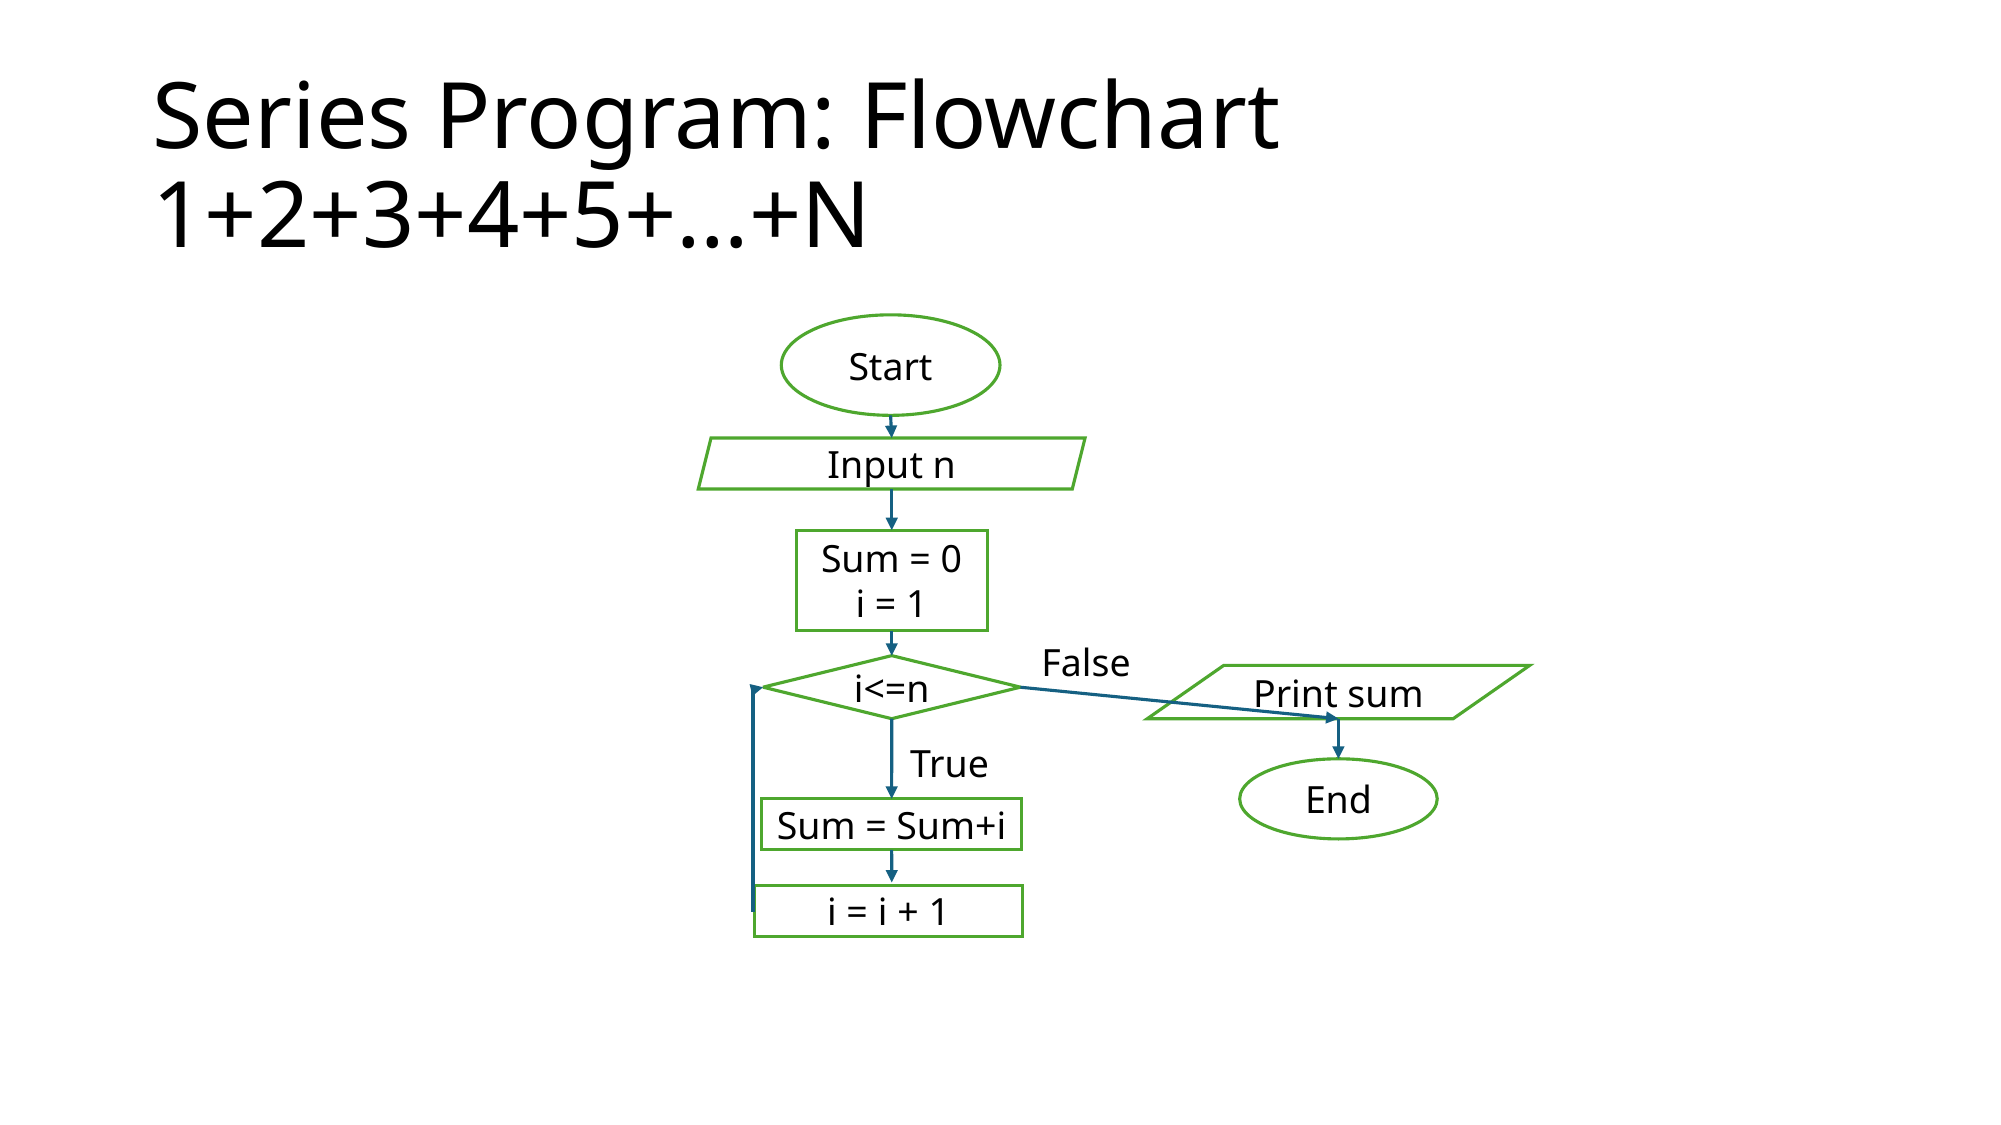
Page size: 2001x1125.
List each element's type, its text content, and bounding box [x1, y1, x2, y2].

text_box i = i + 1 [753, 884, 1024, 938]
text_box False [1026, 631, 1146, 686]
text_box Input n [696, 436, 1088, 491]
text_box True [895, 733, 1004, 793]
text_box End [1238, 757, 1439, 841]
text_box i<=n [762, 654, 1020, 720]
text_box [1019, 686, 1186, 693]
text_box Sum = 0 i = 1 [795, 529, 989, 632]
text_box Print sum [1142, 704, 1325, 721]
title Series Program: Flowchart 1+2+3+4+5+…+N [137, 59, 1863, 278]
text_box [754, 686, 764, 912]
text_box Print sum [1171, 663, 1535, 721]
text_box Start [779, 313, 1002, 417]
text_box Sum = Sum+i [764, 797, 1023, 851]
